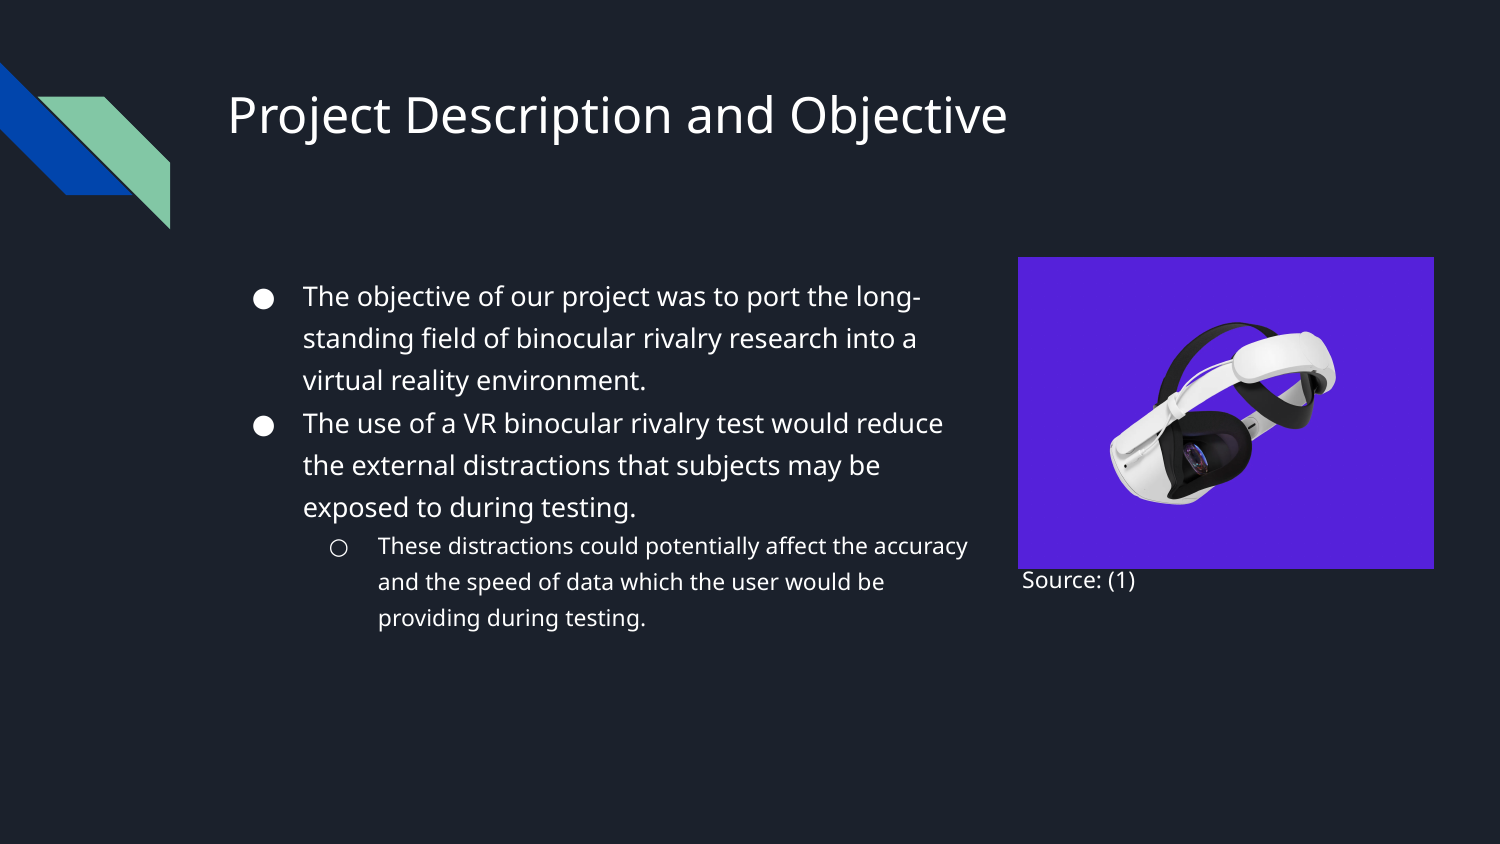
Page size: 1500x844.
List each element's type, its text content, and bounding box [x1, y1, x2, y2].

title Project Description and Objective [212, 64, 1368, 215]
text_box Source: (1) [1007, 551, 1465, 643]
picture [1018, 256, 1435, 569]
list The objective of our project was to port the long-standing field of binocular rivalry research into a virtual reality environment. The use of a VR binocular rivalry test would reduce the external distractions that subjects may be exposed to during testing. These distractions could potentially affect the accuracy and the speed of data which the user would be providing during testing. [212, 257, 992, 735]
